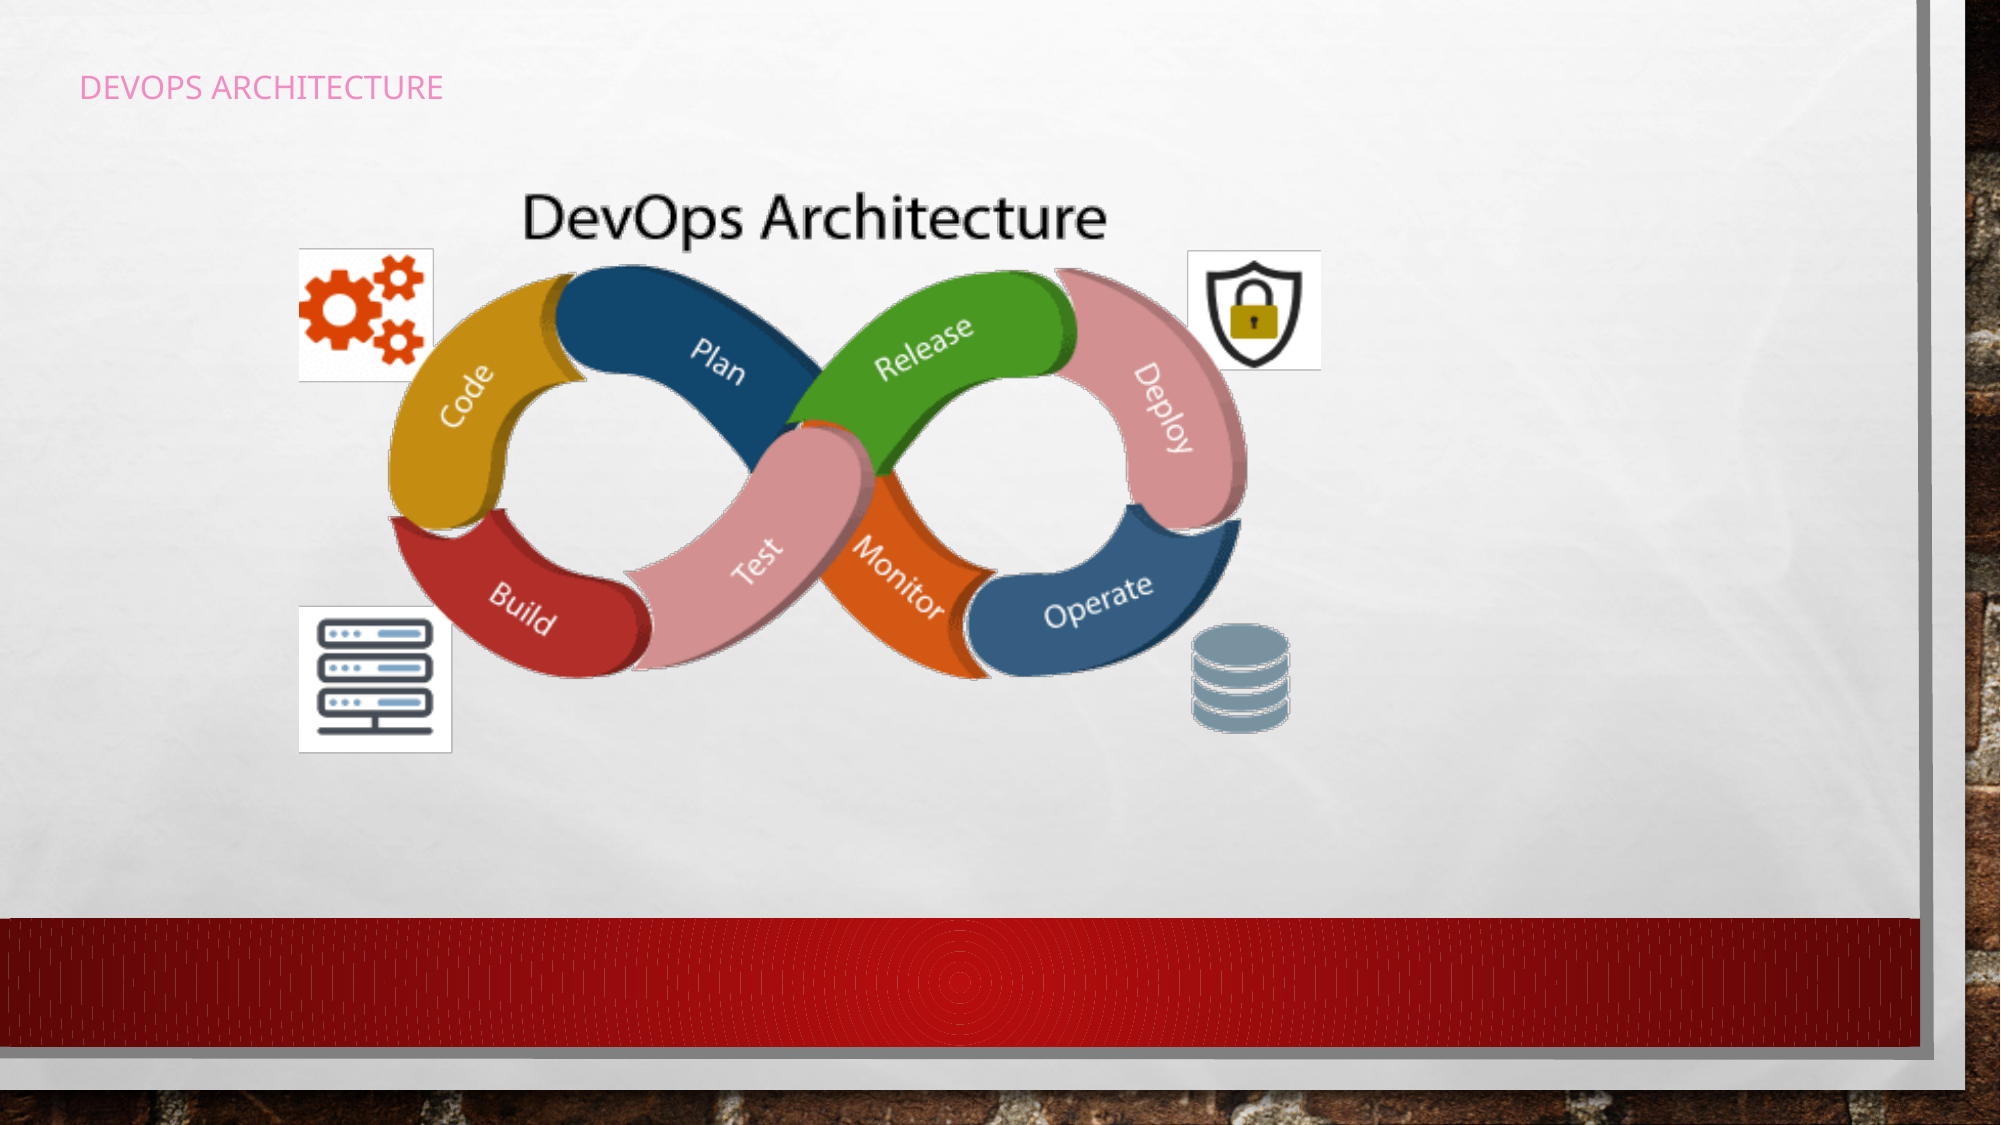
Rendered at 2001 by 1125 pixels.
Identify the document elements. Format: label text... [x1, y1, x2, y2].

picture [298, 179, 1321, 765]
title DevOps Architecture [63, 27, 1142, 155]
picture [0, 0, 2000, 1125]
